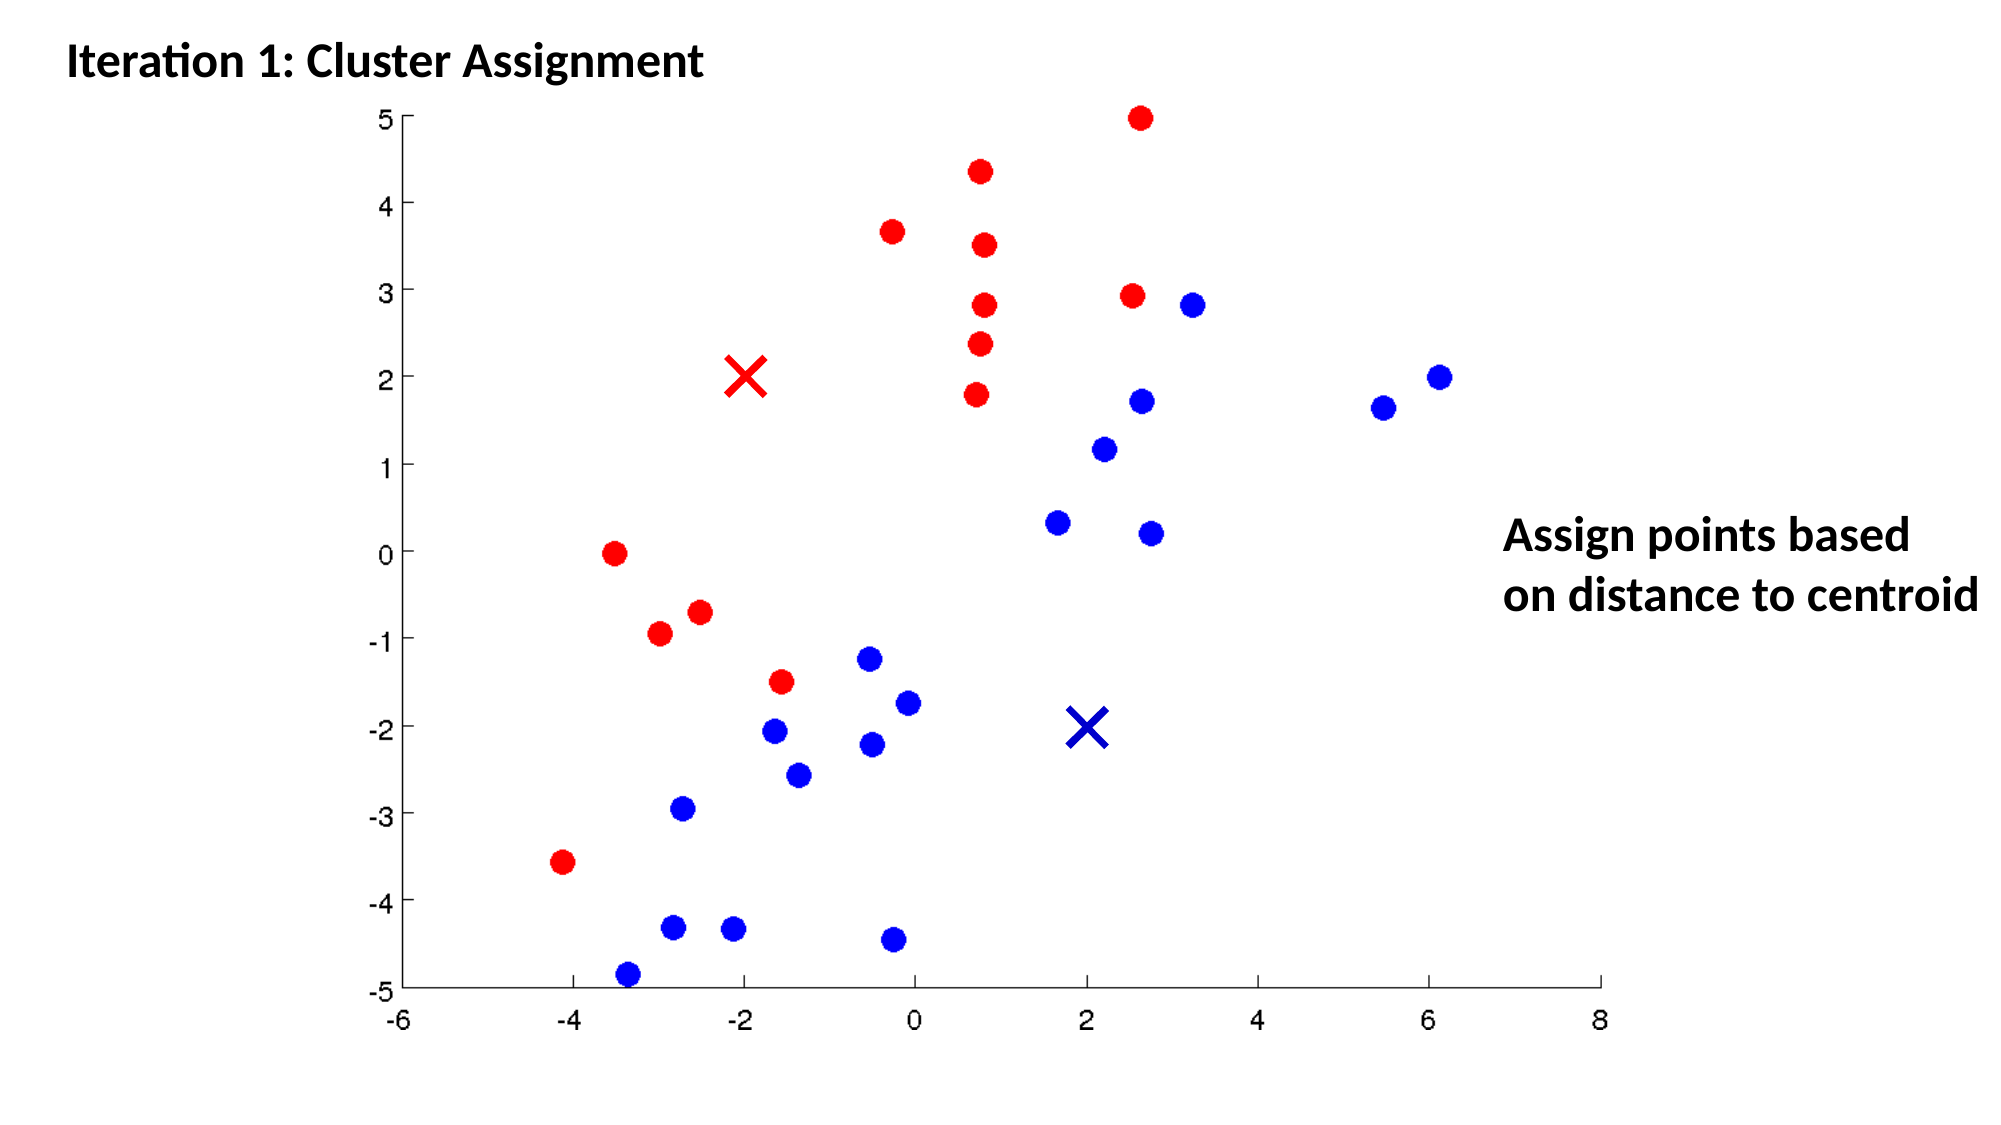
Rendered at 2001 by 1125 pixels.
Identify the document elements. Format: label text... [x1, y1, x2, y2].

text_box Iteration 1: Cluster Assignment [51, 20, 734, 96]
text_box Assign points based on distance to centroid [1614, 494, 2000, 630]
picture [366, 95, 1614, 1030]
